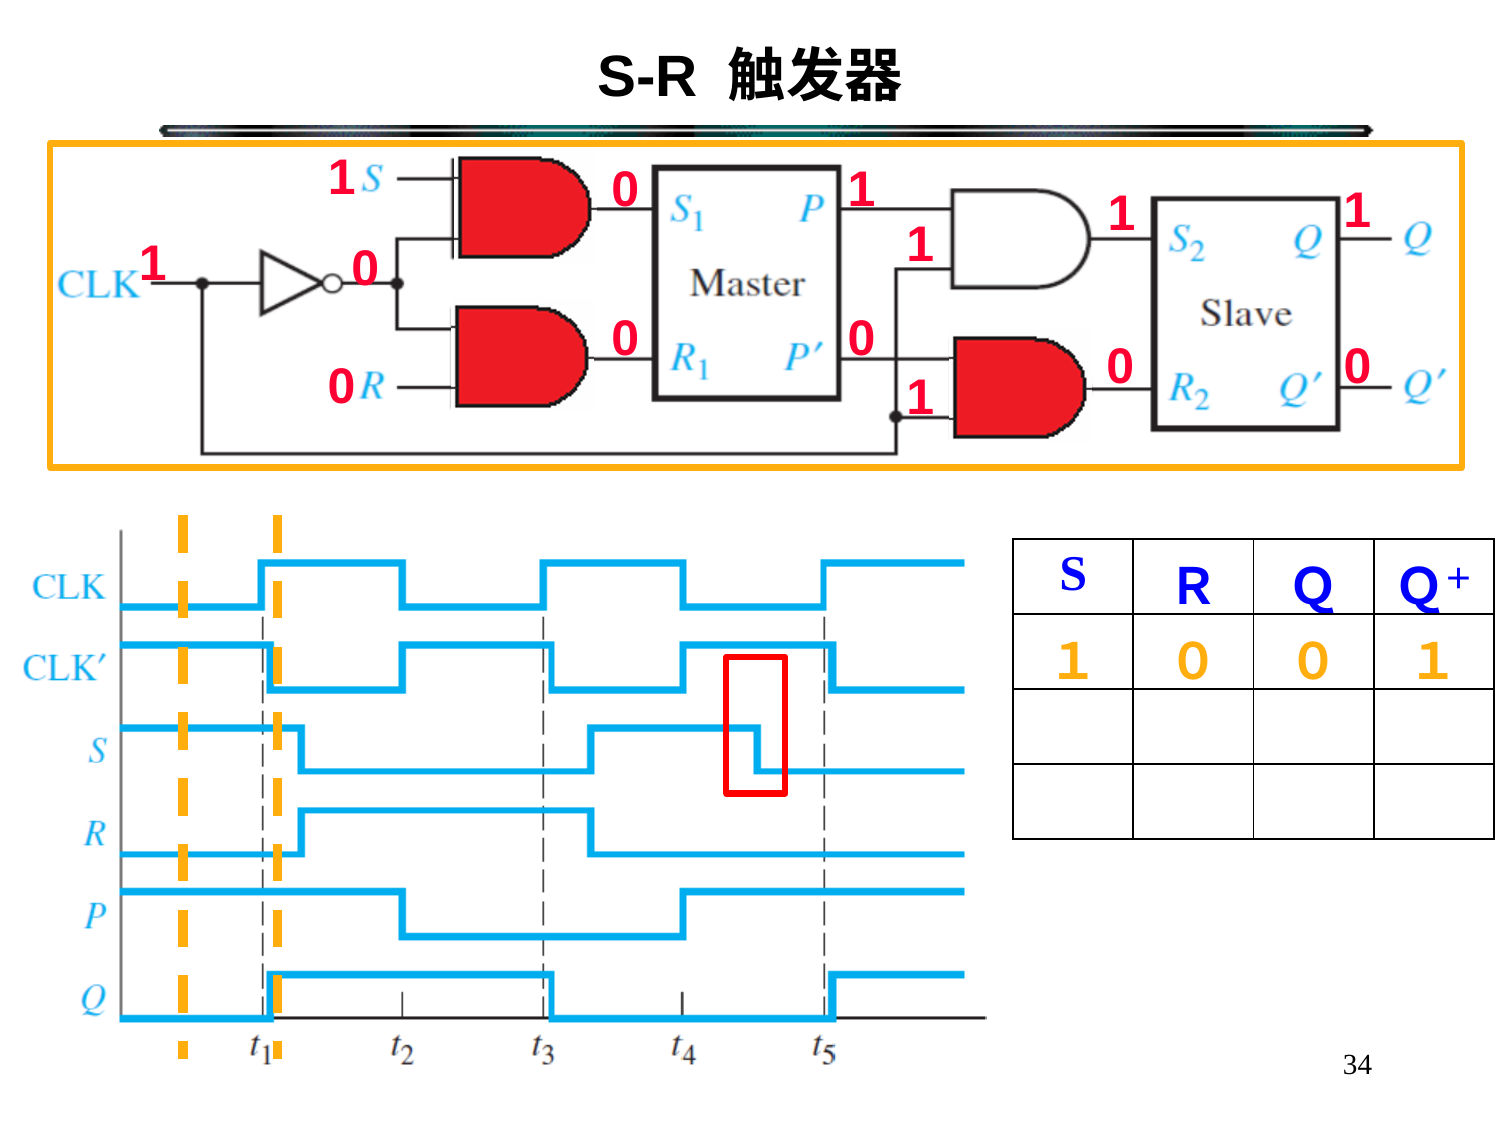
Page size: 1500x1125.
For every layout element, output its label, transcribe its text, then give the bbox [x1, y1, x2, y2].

table_header Ｑ＋ [1375, 540, 1493, 613]
picture [52, 146, 1459, 465]
table_header Ｑ [1254, 540, 1373, 613]
table_cell [1134, 765, 1253, 838]
table_cell [1375, 765, 1493, 838]
table_cell ０ [1134, 615, 1253, 688]
text_box S-R 触发器 [0, 31, 1500, 116]
table_cell [1014, 690, 1132, 763]
table_cell [1375, 690, 1493, 763]
table_cell １ [1014, 615, 1132, 688]
slide_number 34 [1074, 1025, 1388, 1100]
table_cell [1254, 765, 1373, 838]
table_cell ０ [1254, 615, 1373, 688]
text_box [313, 142, 372, 146]
table_cell １ [1375, 615, 1493, 688]
picture [184, 514, 277, 686]
table_cell [1134, 690, 1253, 763]
picture [159, 125, 1377, 138]
picture [184, 648, 277, 888]
picture [184, 896, 277, 1015]
table_header S [1014, 540, 1132, 613]
picture [22, 514, 987, 1071]
table_cell [1254, 690, 1373, 763]
table_cell [1014, 765, 1132, 838]
table_header Ｒ [1134, 540, 1253, 613]
